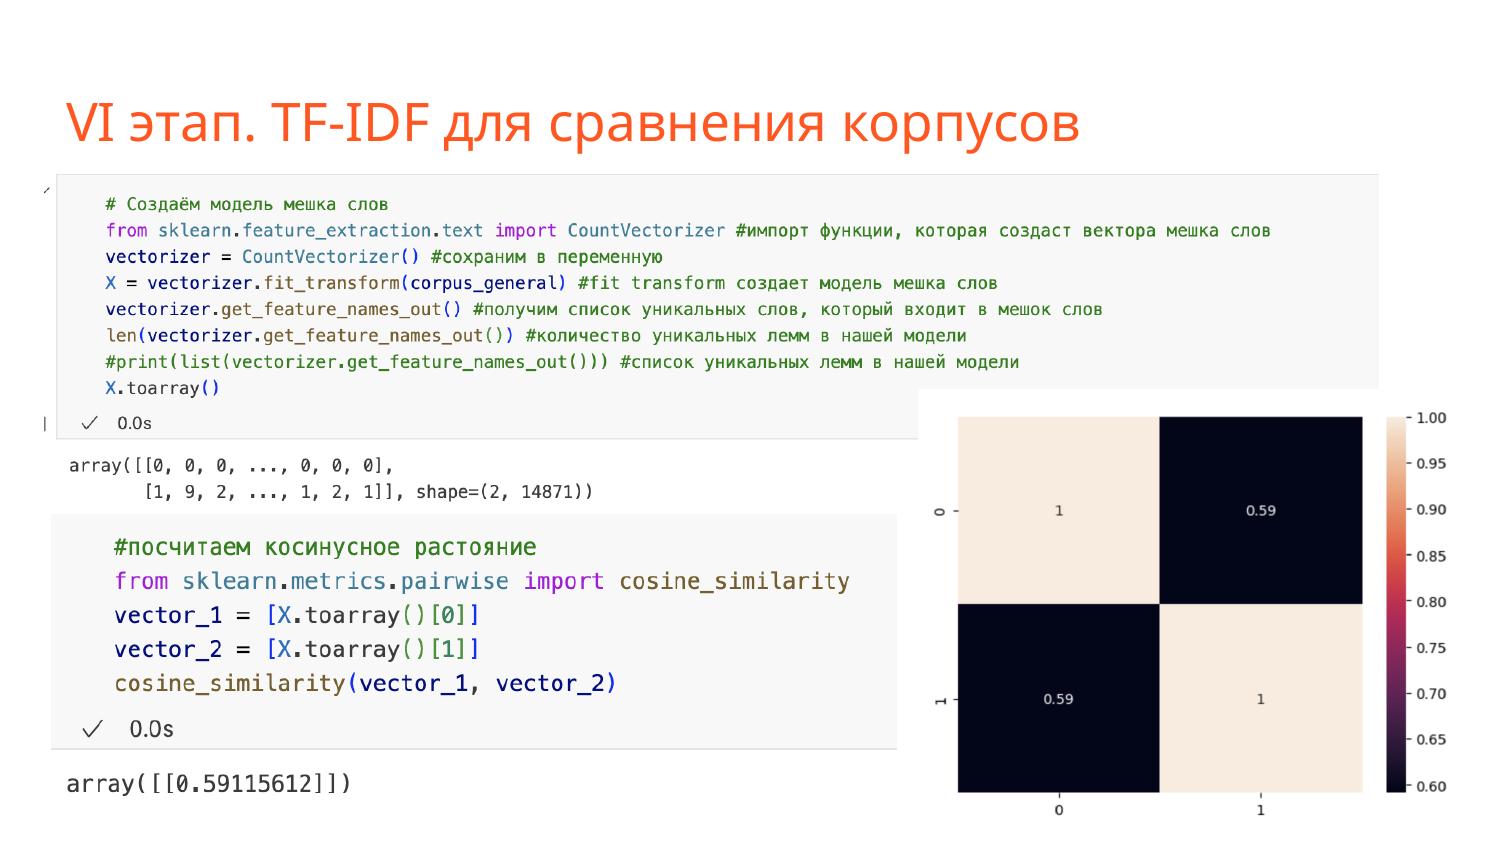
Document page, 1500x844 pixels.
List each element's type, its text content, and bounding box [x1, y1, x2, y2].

title VI этап. TF-IDF для сравнения корпусов [51, 72, 1449, 167]
picture [44, 166, 1472, 829]
